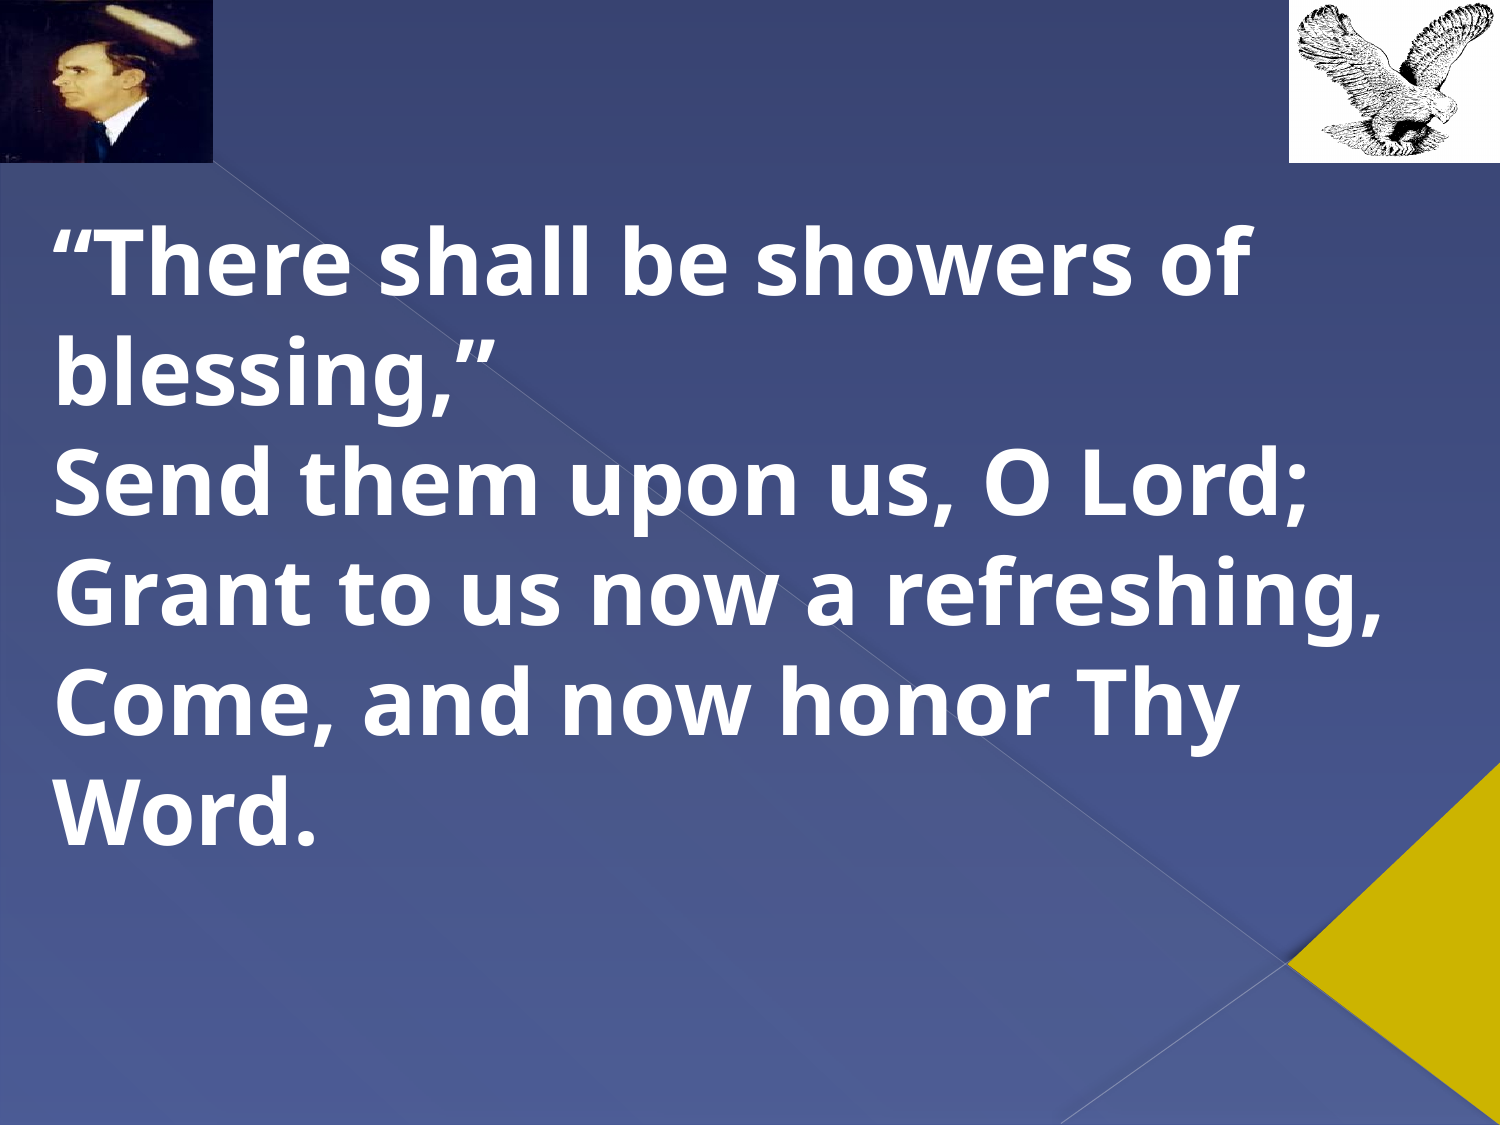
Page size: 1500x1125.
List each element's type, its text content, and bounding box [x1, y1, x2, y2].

text_box “There shall be showers of blessing,” Send them upon us, O Lord; Grant to us now a refreshing, Come, and now honor Thy Word. [37, 196, 1500, 871]
text_box [1285, 871, 1500, 1125]
picture [0, 0, 213, 163]
picture [1288, 0, 1500, 163]
